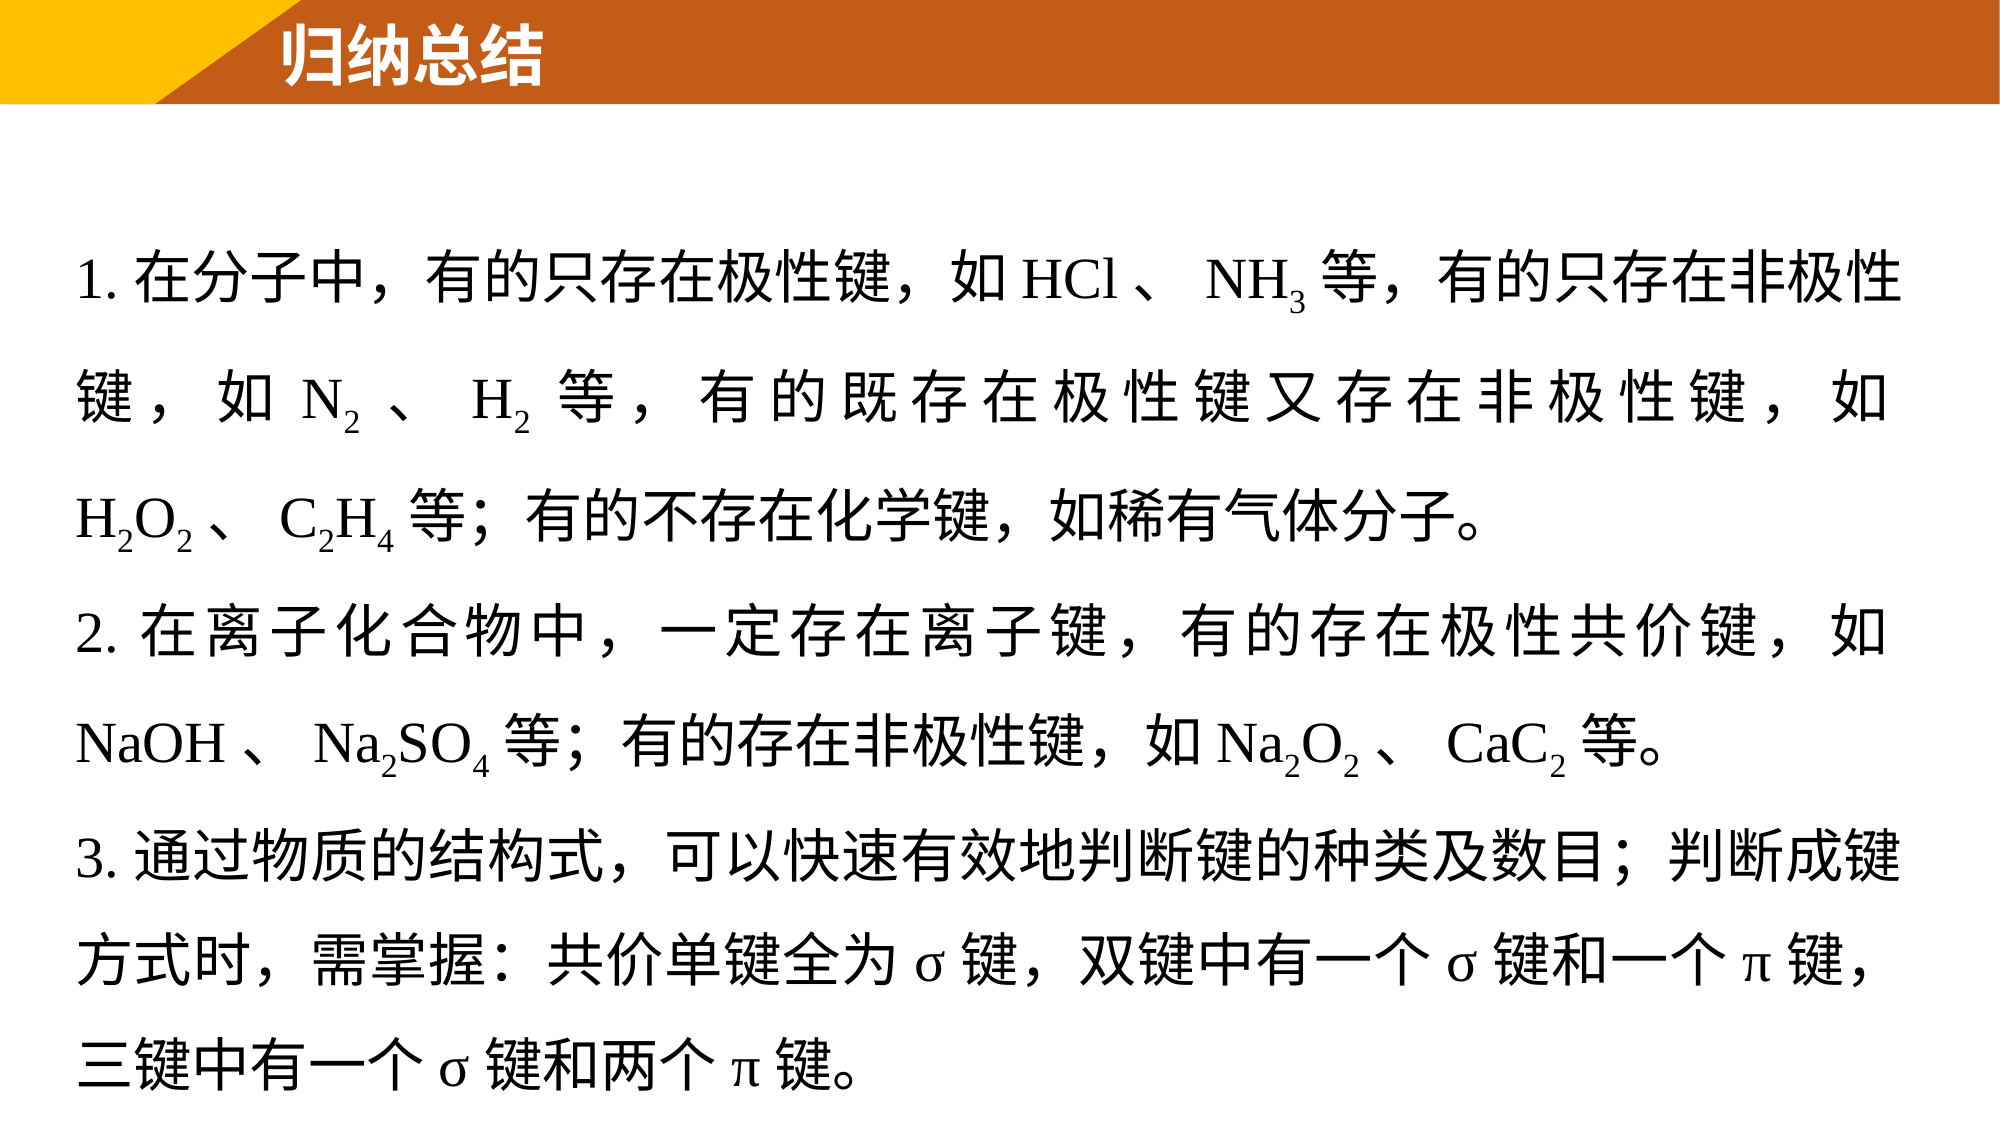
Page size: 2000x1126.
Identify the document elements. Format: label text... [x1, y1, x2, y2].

text_box 归纳总结 [304, 5, 562, 101]
text_box [302, 0, 2000, 106]
text_box 1.在分子中，有的只存在极性键，如HCl、NH3等，有的只存在非极性键，如N2、H2等，有的既存在极性键又存在非极性键，如H2O2、C2H4等；有的不存在化学键，如稀有气体分子。 2.在离子化合物中，一定存在离子键，有的存在极性共价键，如NaOH、Na2SO4等；有的存在非极性键，如Na2O2、CaC2等。 3.通过物质的结构式，可以快速有效地判断键的种类及数目；判断成键方式时，需掌握：共价单键全为σ键，双键中有一个σ键和一个π键，三键中有一个σ键和两个π键。 [55, 190, 1924, 1109]
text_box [0, 0, 302, 105]
